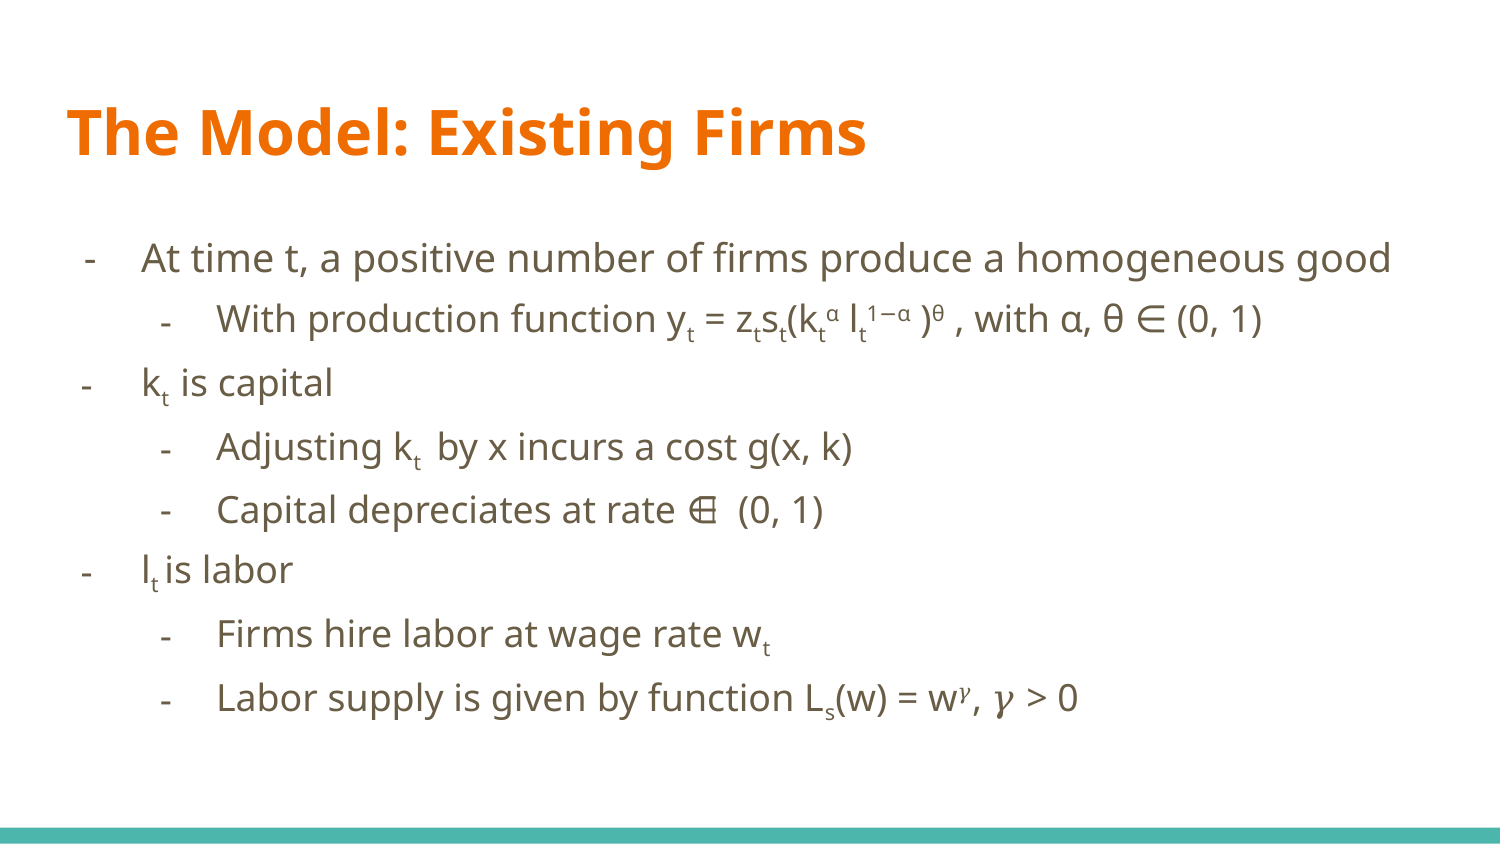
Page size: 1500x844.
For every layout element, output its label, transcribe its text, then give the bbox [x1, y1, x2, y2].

title The Model: Existing Firms [51, 72, 1449, 189]
list At time t, a positive number of firms produce a homogeneous good With production function yt = ztst(ktα lt1−α )θ , with α, θ ∈ (0, 1) kt is capital Adjusting kt by x incurs a cost g(x, k) Capital depreciates at rate 𝛅 ∈ (0, 1) lt is labor Firms hire labor at wage rate wt Labor supply is given by function Ls(w) = w𝛾, 𝛾 > 0 [51, 207, 1449, 750]
